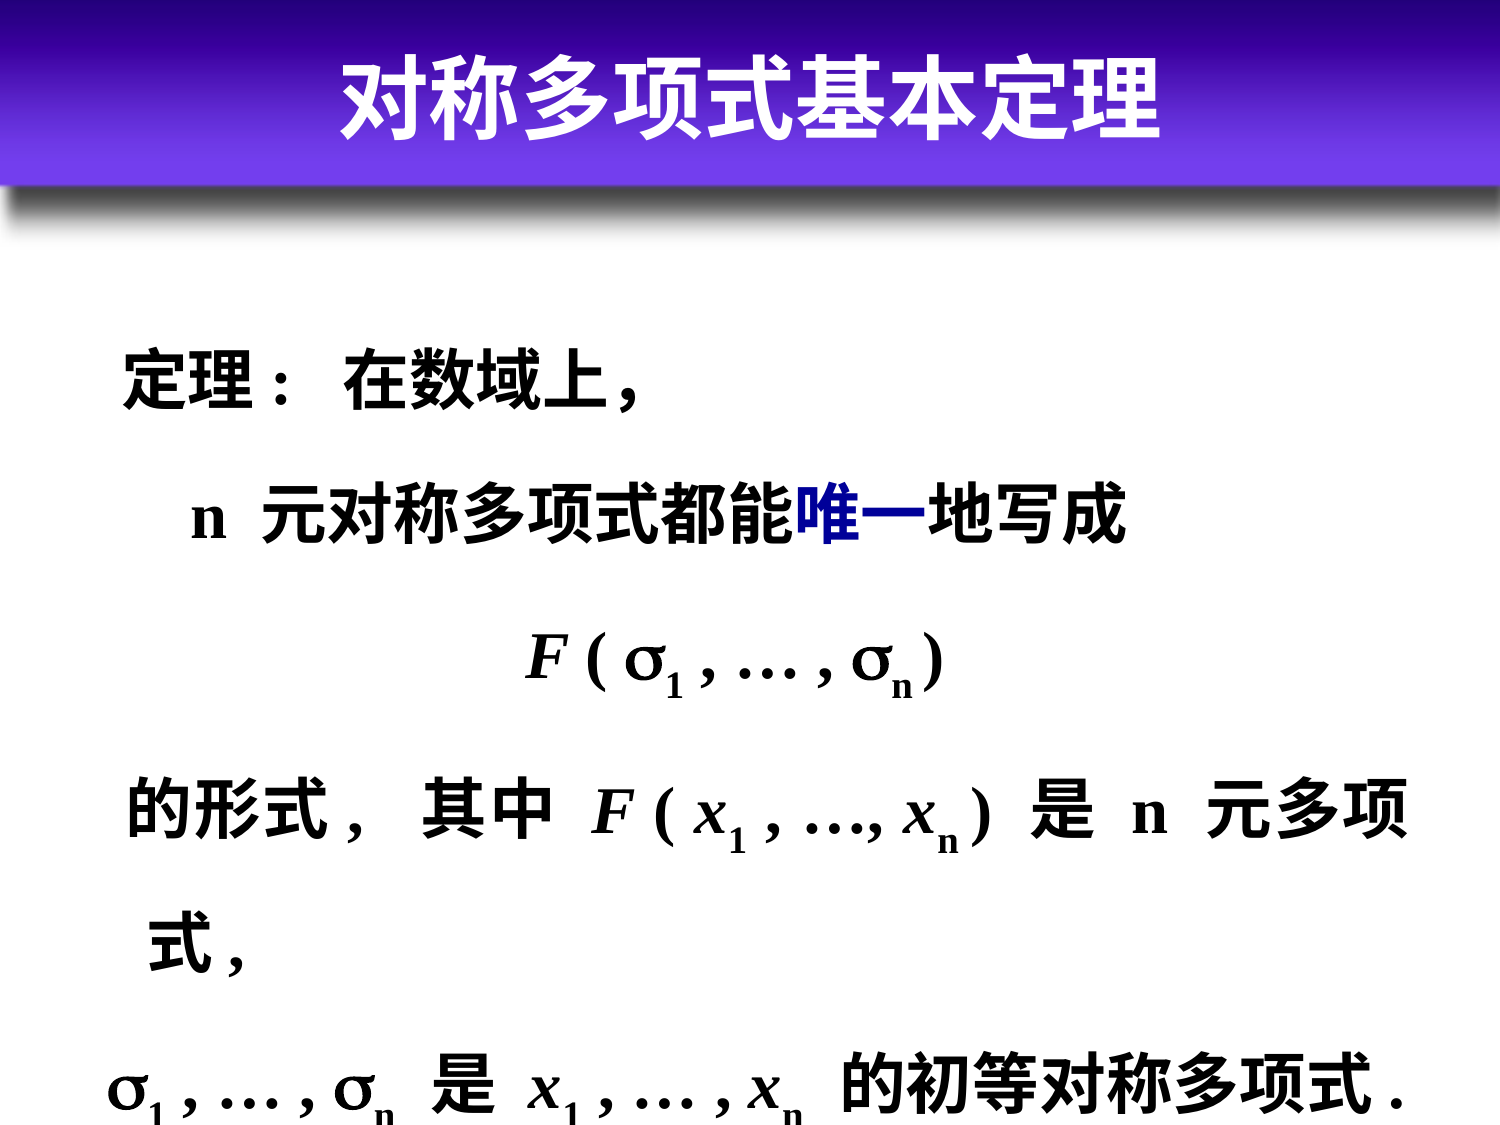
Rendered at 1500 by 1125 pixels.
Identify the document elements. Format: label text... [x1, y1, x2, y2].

list 定理: 在数域上， n 元对称多项式都能唯一地写成 F ( 1 , … , n ) 的形式, 其中 F ( x1 , …, xn ) 是 n 元多项式, 1 , … , n 是 x1 , … , xn 的初等对称多项式. [75, 290, 1425, 1005]
picture [0, 0, 1500, 280]
